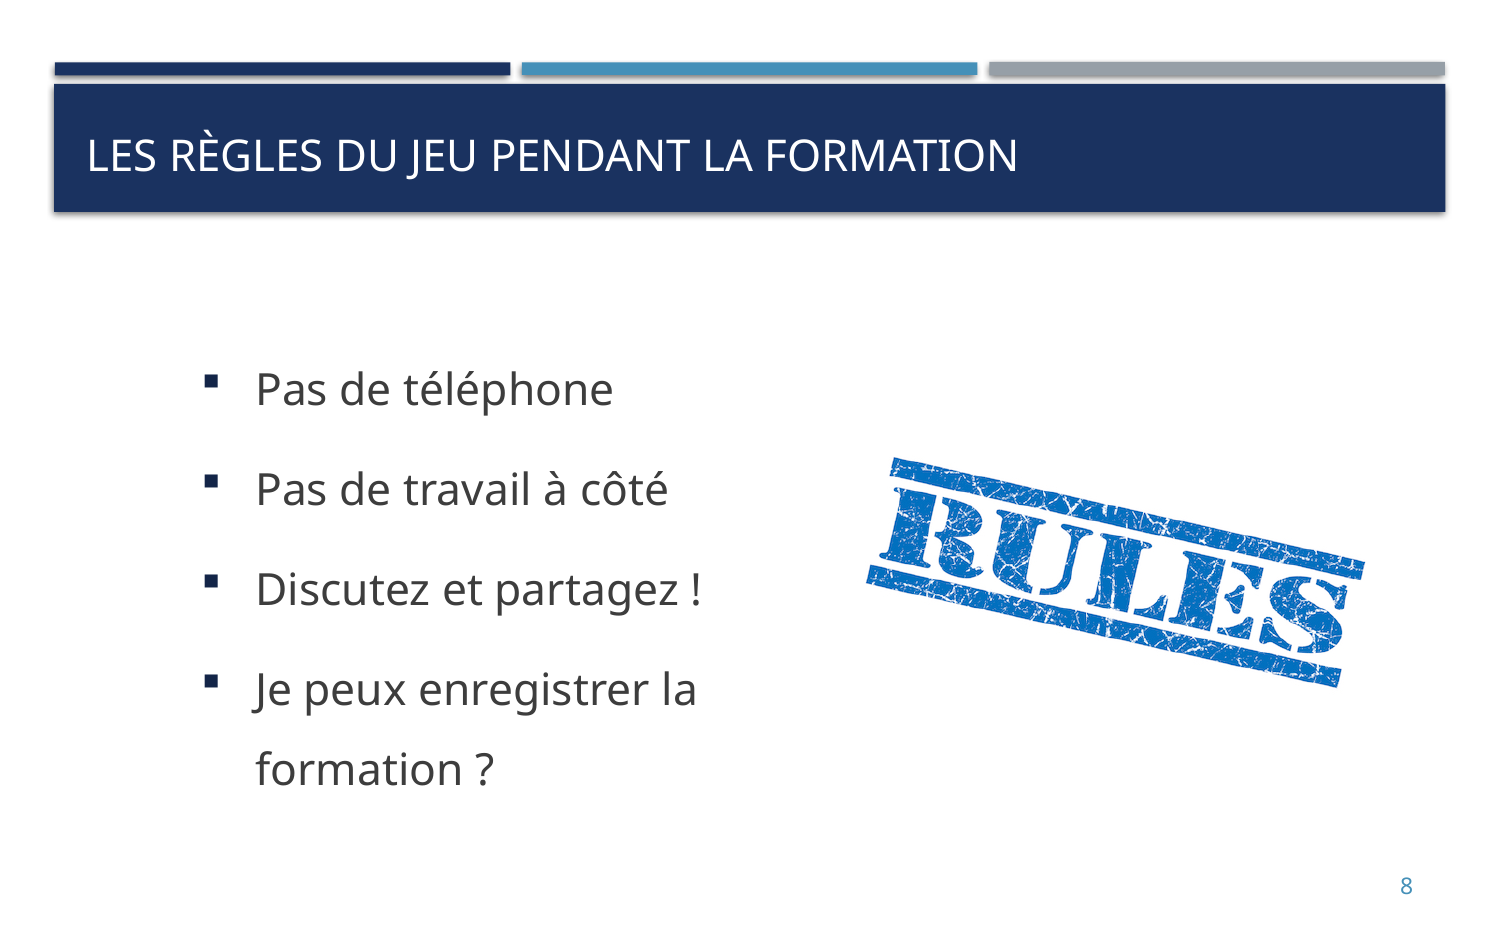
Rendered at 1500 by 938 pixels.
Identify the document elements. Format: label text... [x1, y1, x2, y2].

slide_number 8 [1298, 861, 1429, 913]
title Les règles du jeu pendant la formation [71, 95, 1429, 189]
text_box Pas de téléphone Pas de travail à côté Discutez et partagez ! Je peux enregistrer la formation ? [186, 326, 797, 802]
picture [856, 447, 1373, 698]
